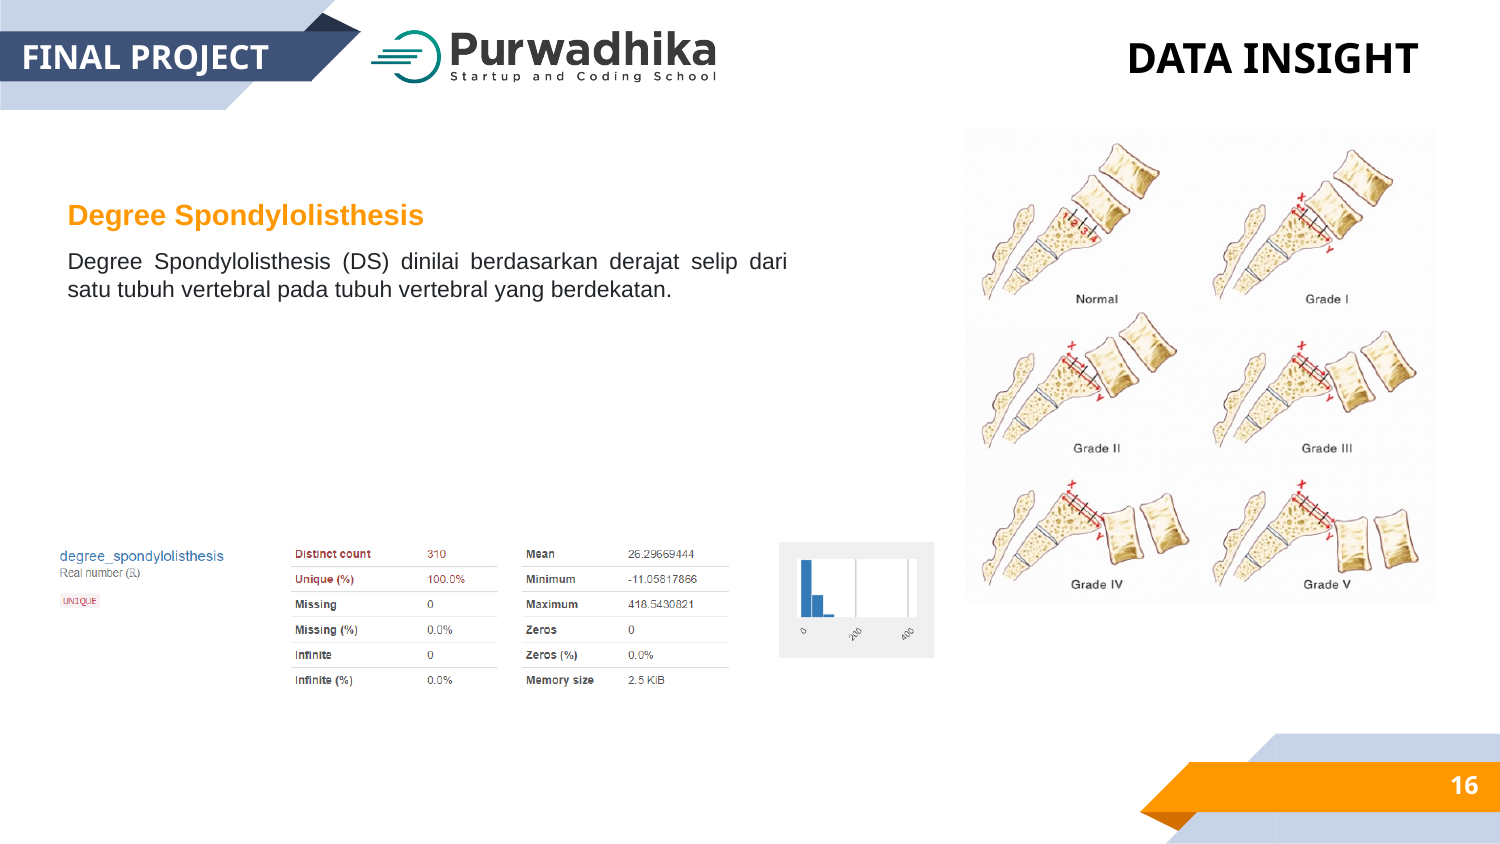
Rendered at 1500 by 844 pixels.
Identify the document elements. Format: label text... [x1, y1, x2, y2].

text_box FINAL PROJECT [6, 3, 598, 110]
text_box DATA INSIGHT [1050, 13, 1496, 100]
text_box Degree Spondylolisthesis [52, 188, 803, 239]
picture [367, 27, 719, 86]
picture [966, 128, 1436, 605]
picture [52, 542, 939, 692]
slide_number 16 [1249, 760, 1494, 813]
text_box Degree Spondylolisthesis (DS) dinilai berdasarkan derajat selip dari satu tubuh vertebral pada tubuh vertebral yang berdekatan. [52, 239, 803, 309]
